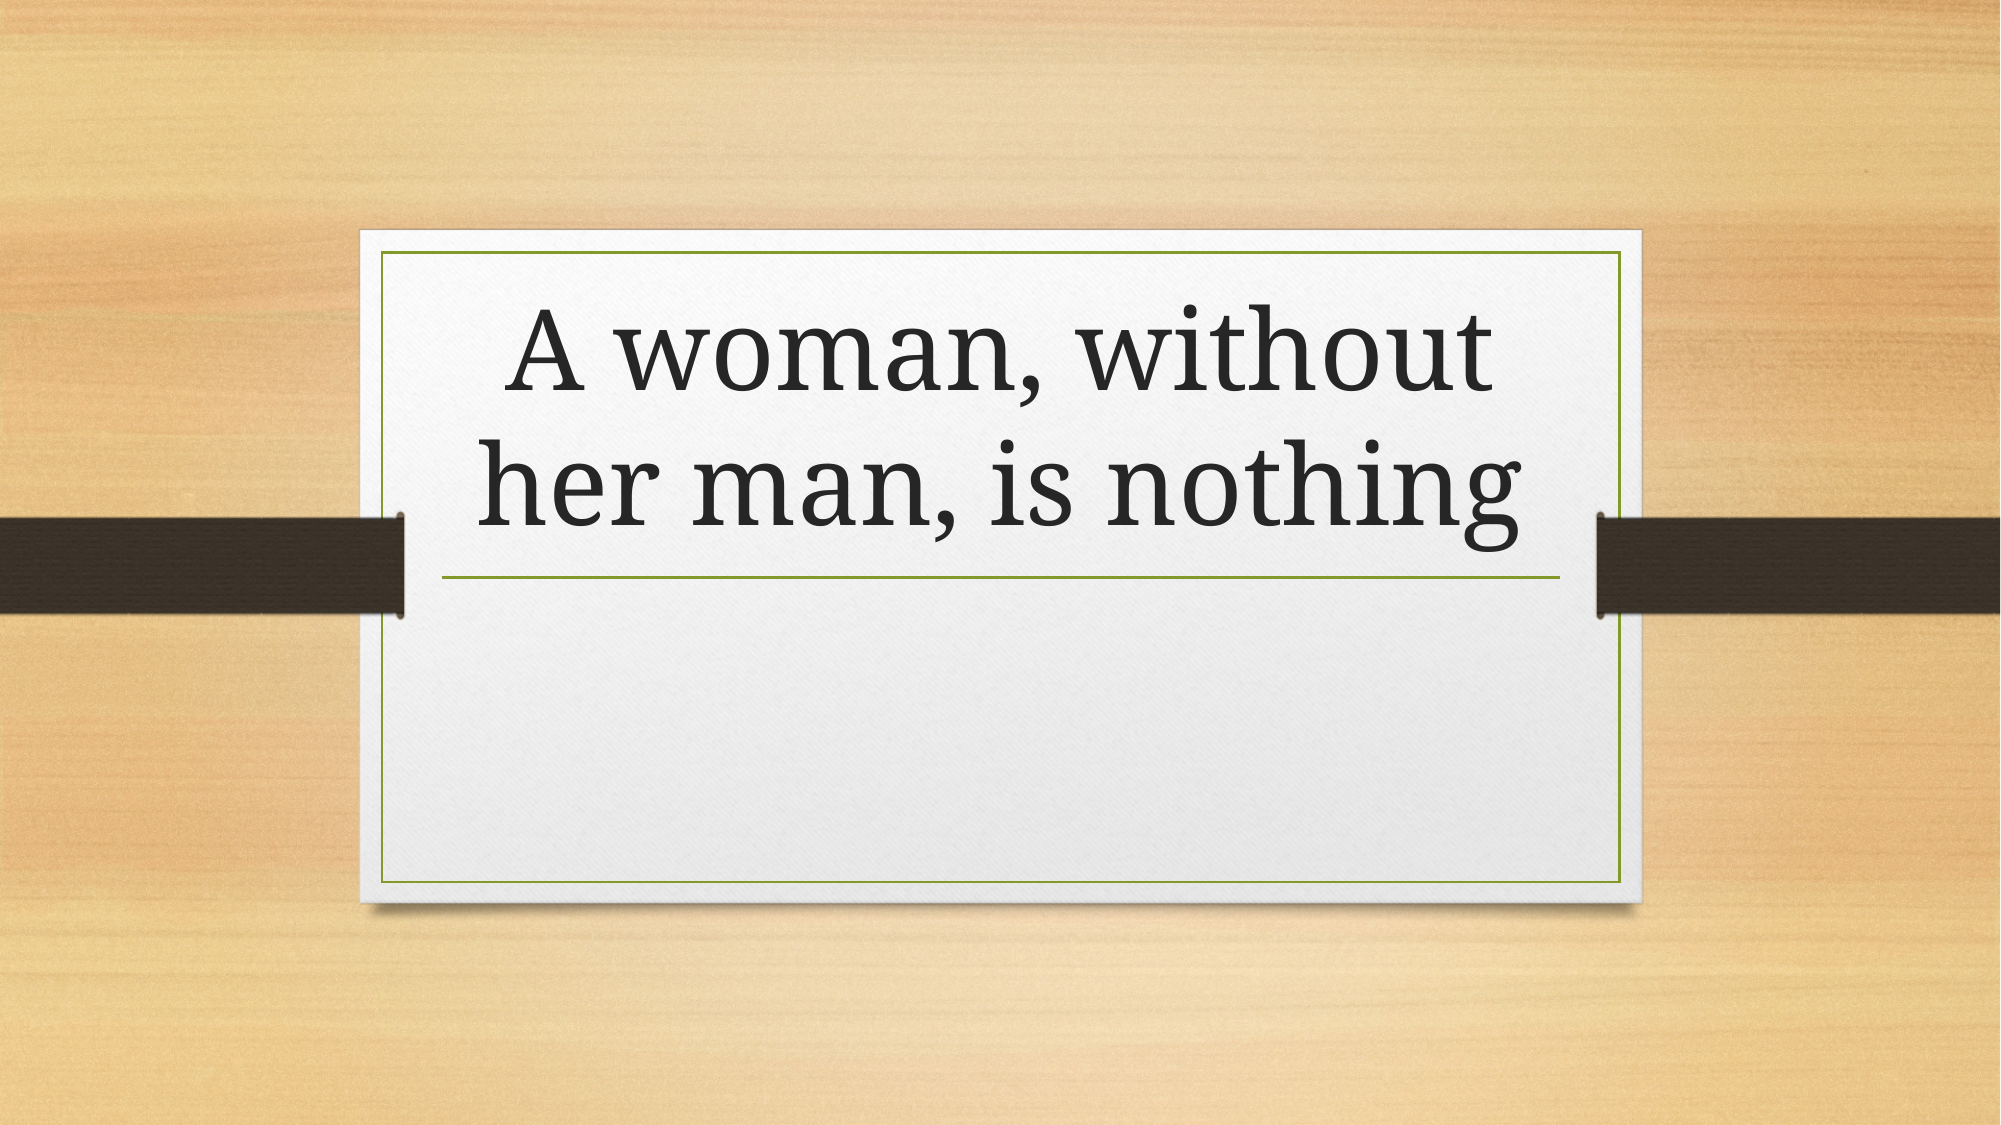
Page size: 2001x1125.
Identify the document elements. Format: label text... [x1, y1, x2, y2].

picture [0, 0, 2001, 1125]
title A woman, without her man, is nothing [441, 306, 1560, 556]
